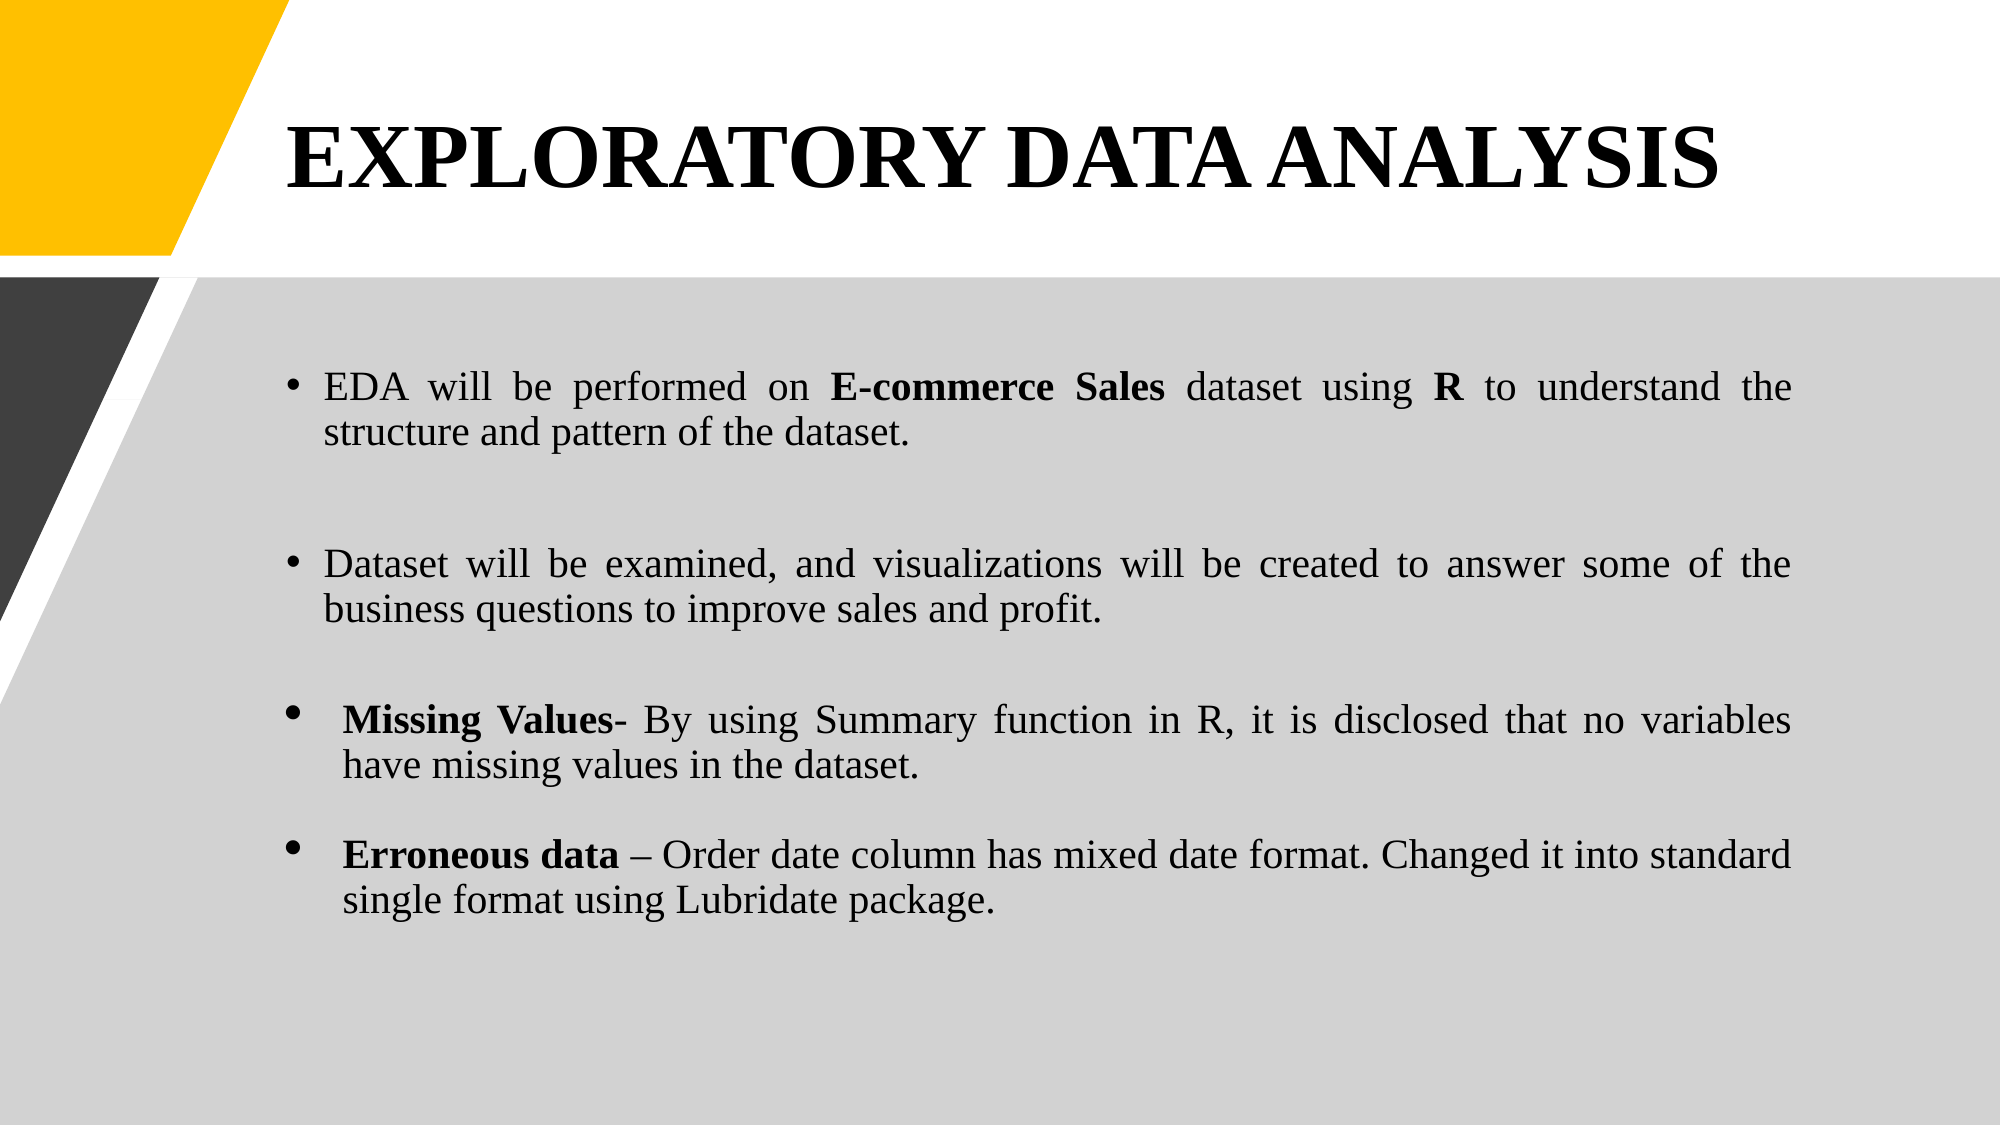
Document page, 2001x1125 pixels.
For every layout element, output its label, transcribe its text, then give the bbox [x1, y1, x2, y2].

text_box [0, 0, 291, 257]
text_box [0, 276, 2000, 1125]
text_box [0, 276, 162, 622]
list EDA will be performed on E-commerce Sales dataset using R to understand the structure and pattern of the dataset. Dataset will be examined, and visualizations will be created to answer some of the business questions to improve sales and profit. Missing Values- By using Summary function in R, it is disclosed that no variables have missing values in the dataset. Erroneous data – Order date column has mixed date format. Changed it into standard single format using Lubridate package. [271, 356, 1808, 1020]
title EXPLORATORY DATA ANALYSIS [271, 60, 1808, 255]
